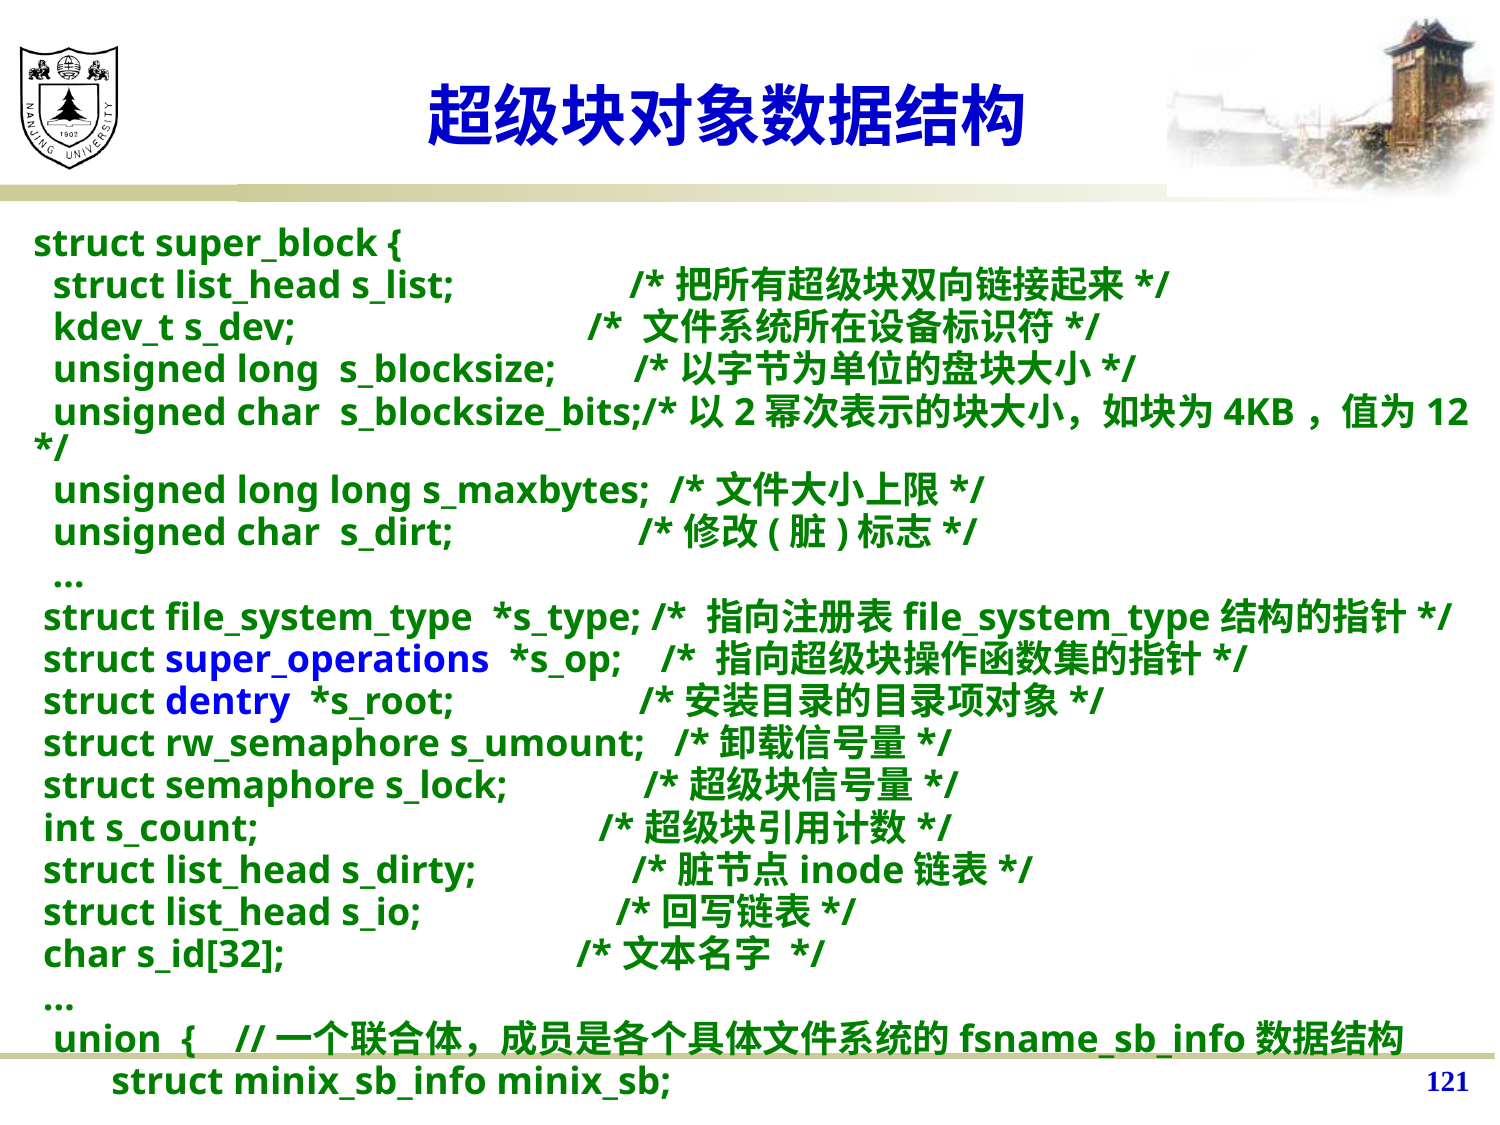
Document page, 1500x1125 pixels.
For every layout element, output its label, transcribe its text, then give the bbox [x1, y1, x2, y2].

title 超级块对象数据结构 [123, 66, 1331, 161]
slide_number 121 [1399, 1054, 1496, 1125]
picture [0, 1053, 1495, 1059]
picture [1167, 16, 1495, 197]
list struct super_block { struct list_head s_list; /*把所有超级块双向链接起来*/ kdev_t s_dev; /* 文件系统所在设备标识符*/ unsigned long s_blocksize; /*以字节为单位的盘块大小*/ unsigned char s_blocksize_bits;/*以2幂次表示的块大小，如块为4KB，值为12 */ unsigned long long s_maxbytes; /*文件大小上限*/ unsigned char s_dirt; /*修改(脏)标志*/ … struct file_system_type *s_type; /* 指向注册表file_system_type结构的指针*/ struct super_operations *s_op; /* 指向超级块操作函数集的指针*/ struct dentry *s_root; /*安装目录的目录项对象*/ struct rw_semaphore s_umount; /*卸载信号量*/ struct semaphore s_lock; /*超级块信号量*/ int s_count; /*超级块引用计数*/ struct list_head s_dirty; /*脏节点inode链表*/ struct list_head s_io; /*回写链表*/ char s_id[32]; /*文本名字 */ … union { //一个联合体，成员是各个具体文件系统的fsname_sb_info数据结构 struct minix_sb_info minix_sb; … } u; }; [18, 219, 1489, 1047]
picture [14, 42, 124, 173]
